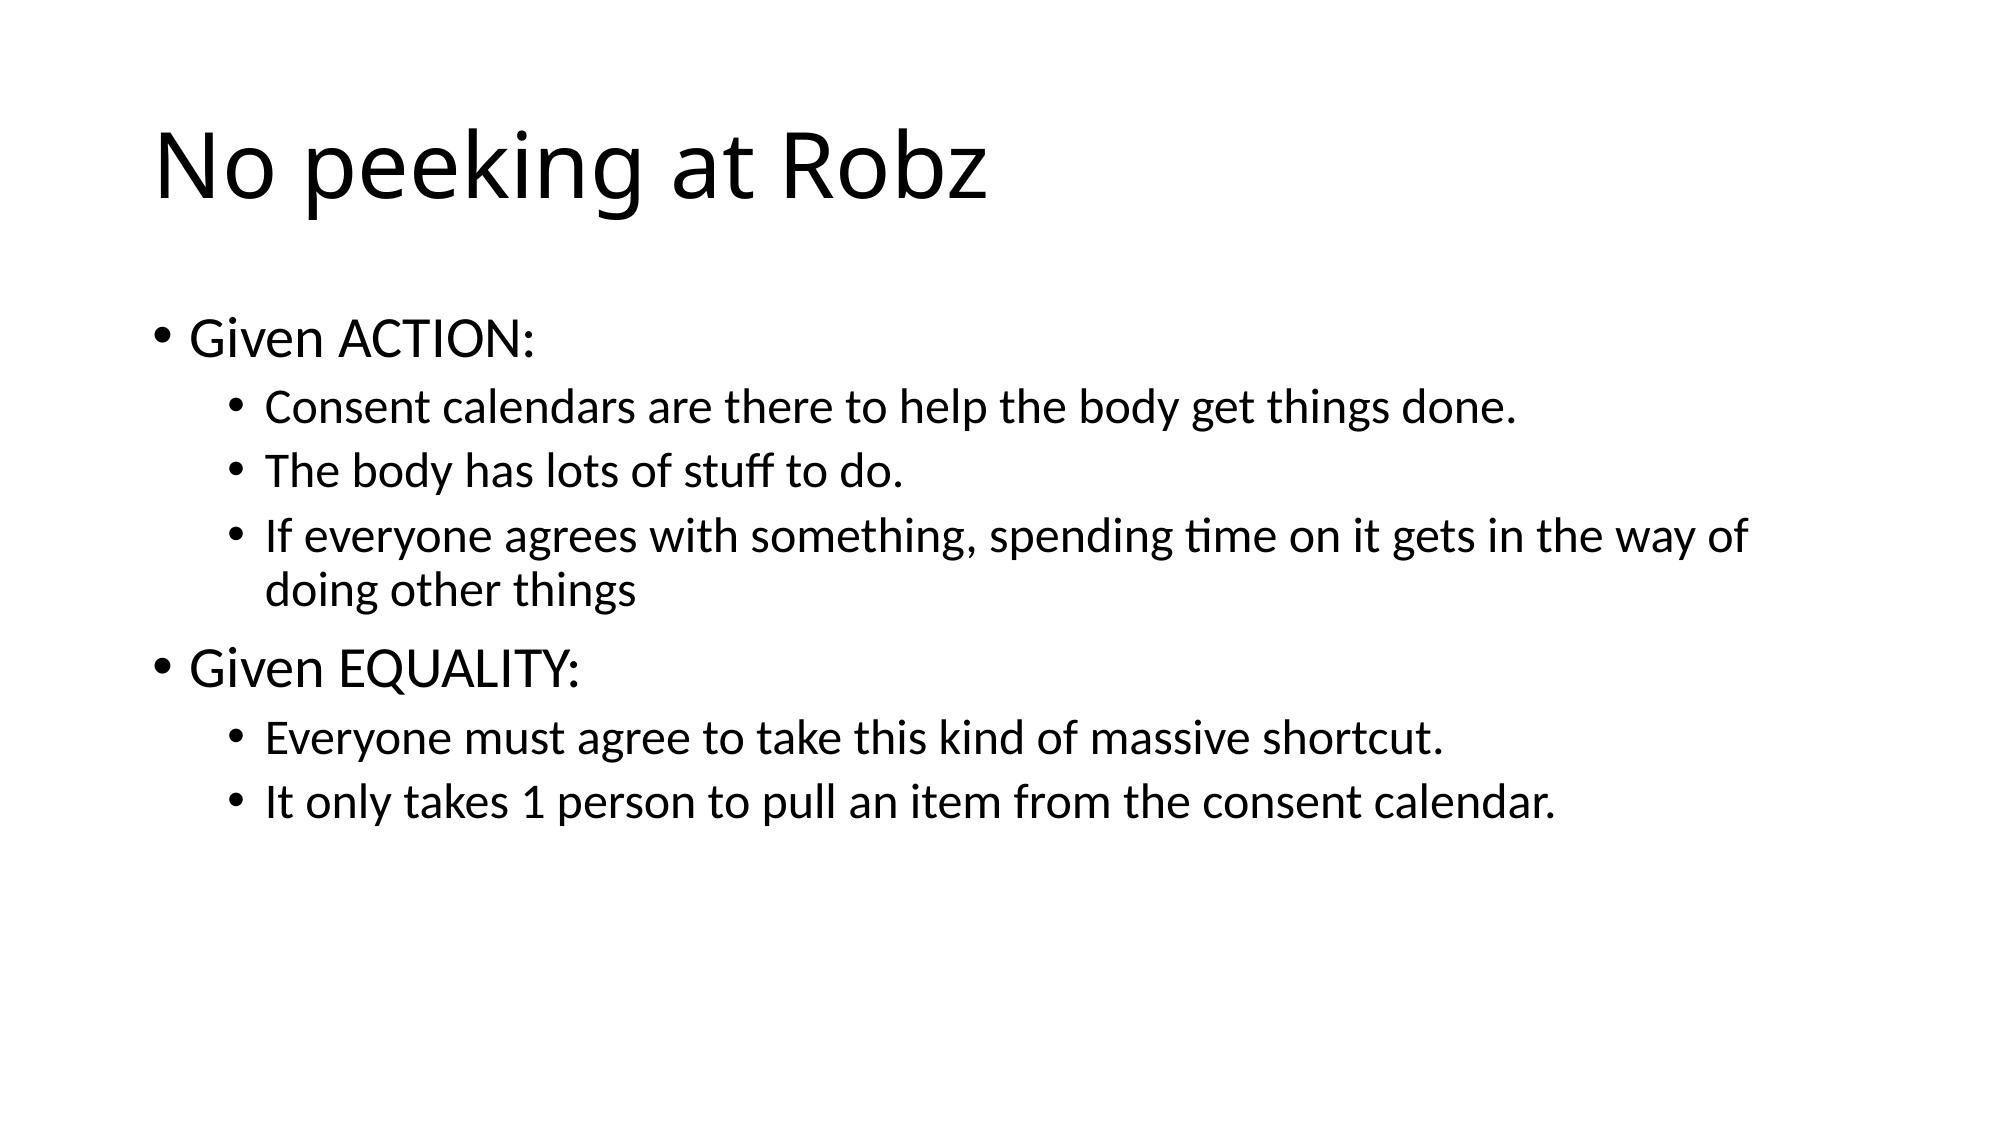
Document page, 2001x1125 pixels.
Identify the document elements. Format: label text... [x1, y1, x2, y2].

title No peeking at Robz [137, 59, 1863, 278]
list Given ACTION: Consent calendars are there to help the body get things done. The body has lots of stuff to do. If everyone agrees with something, spending time on it gets in the way of doing other things Given EQUALITY: Everyone must agree to take this kind of massive shortcut. It only takes 1 person to pull an item from the consent calendar. [137, 299, 1863, 1014]
